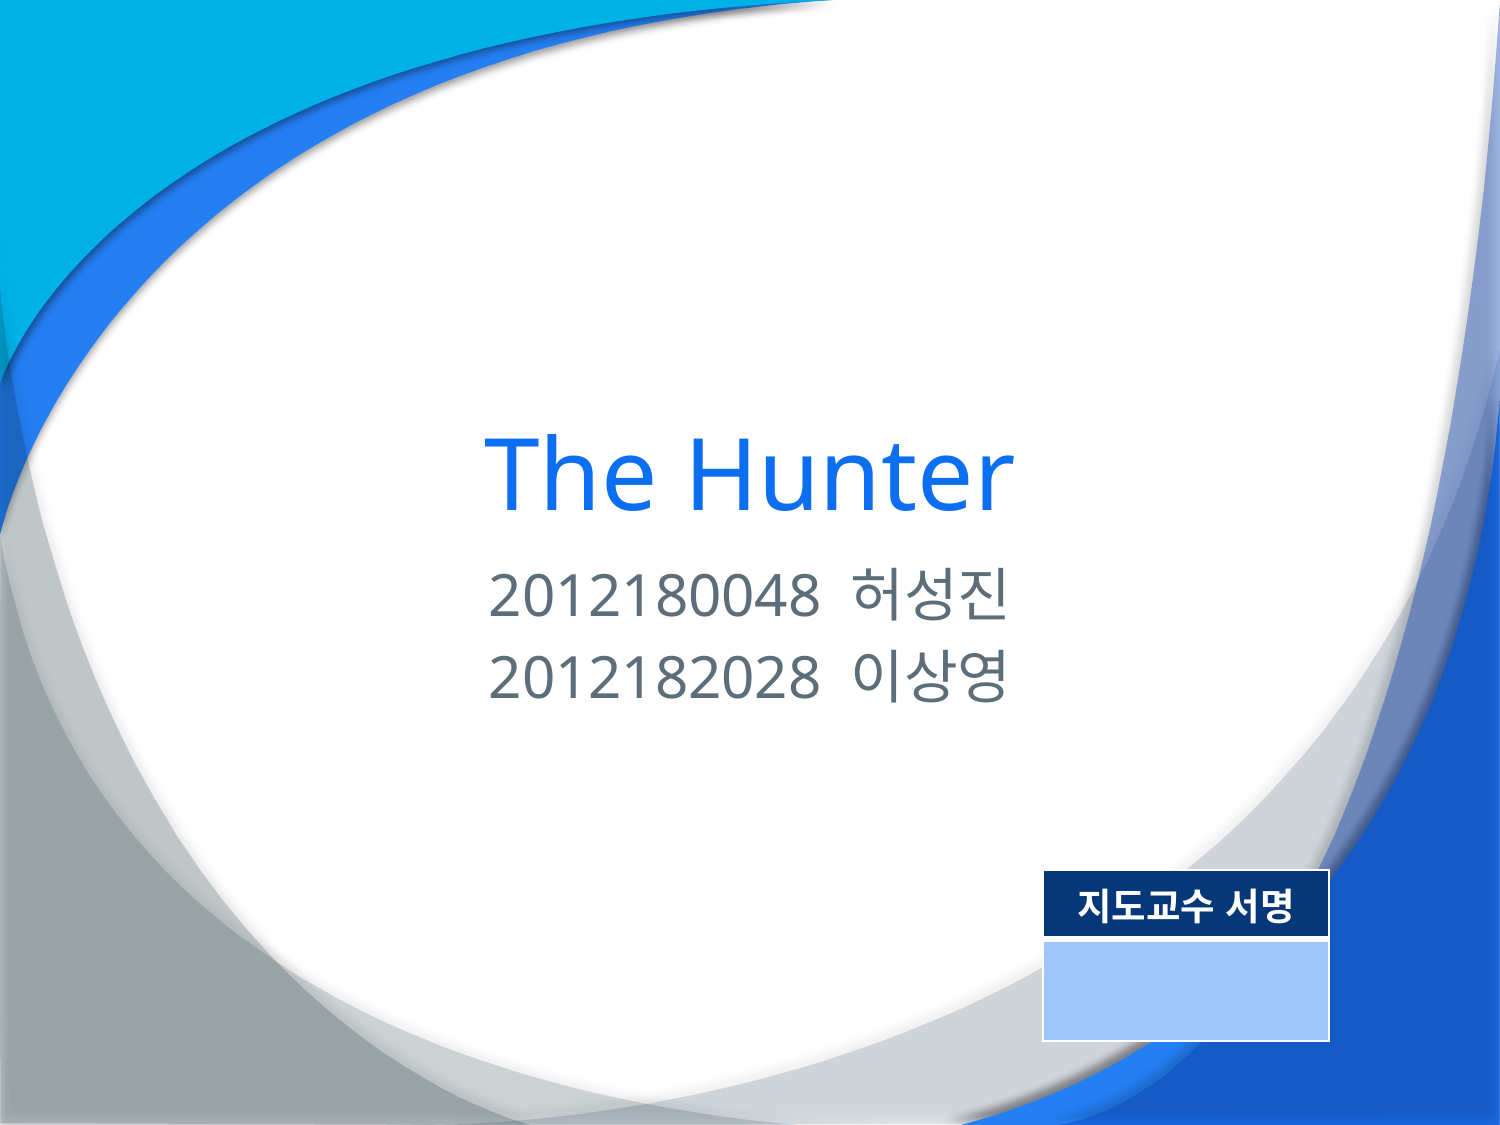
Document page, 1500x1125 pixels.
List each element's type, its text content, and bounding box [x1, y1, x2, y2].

table_cell [1044, 942, 1328, 1040]
title The Hunter [112, 391, 1388, 549]
subtitle 2012180048 허성진 2012182028 이상영 [225, 550, 1275, 645]
table_header 지도교수 서명 [1044, 871, 1328, 936]
